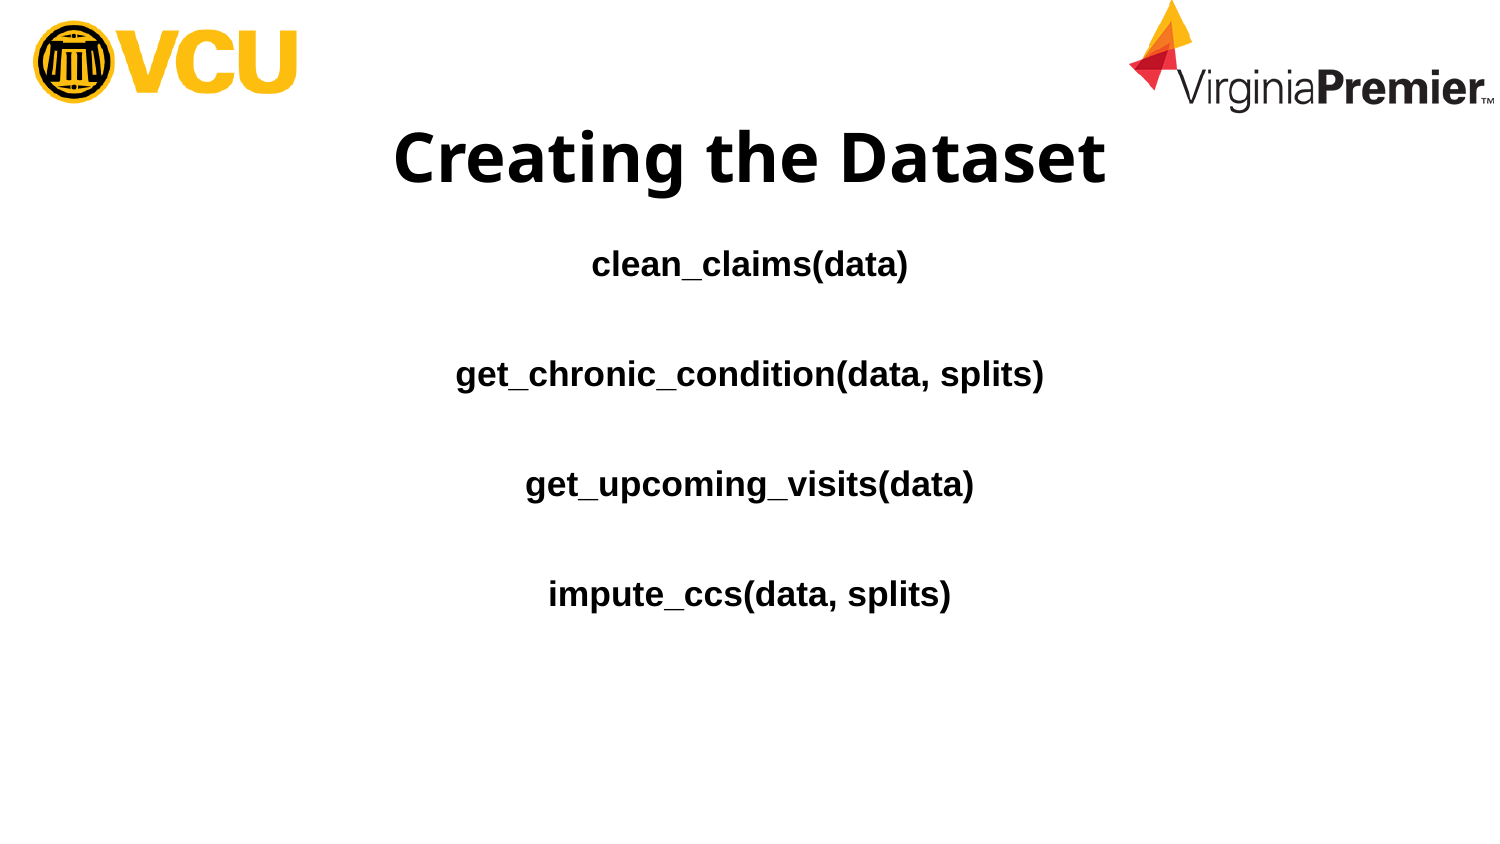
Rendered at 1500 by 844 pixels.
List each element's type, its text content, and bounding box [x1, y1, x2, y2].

title Creating the Dataset [0, 0, 1500, 164]
picture [1129, 0, 1495, 125]
picture [0, 11, 337, 112]
list clean_claims(data) get_chronic_condition(data, splits) get_upcoming_visits(data) impute_ccs(data, splits) [0, 181, 1500, 792]
